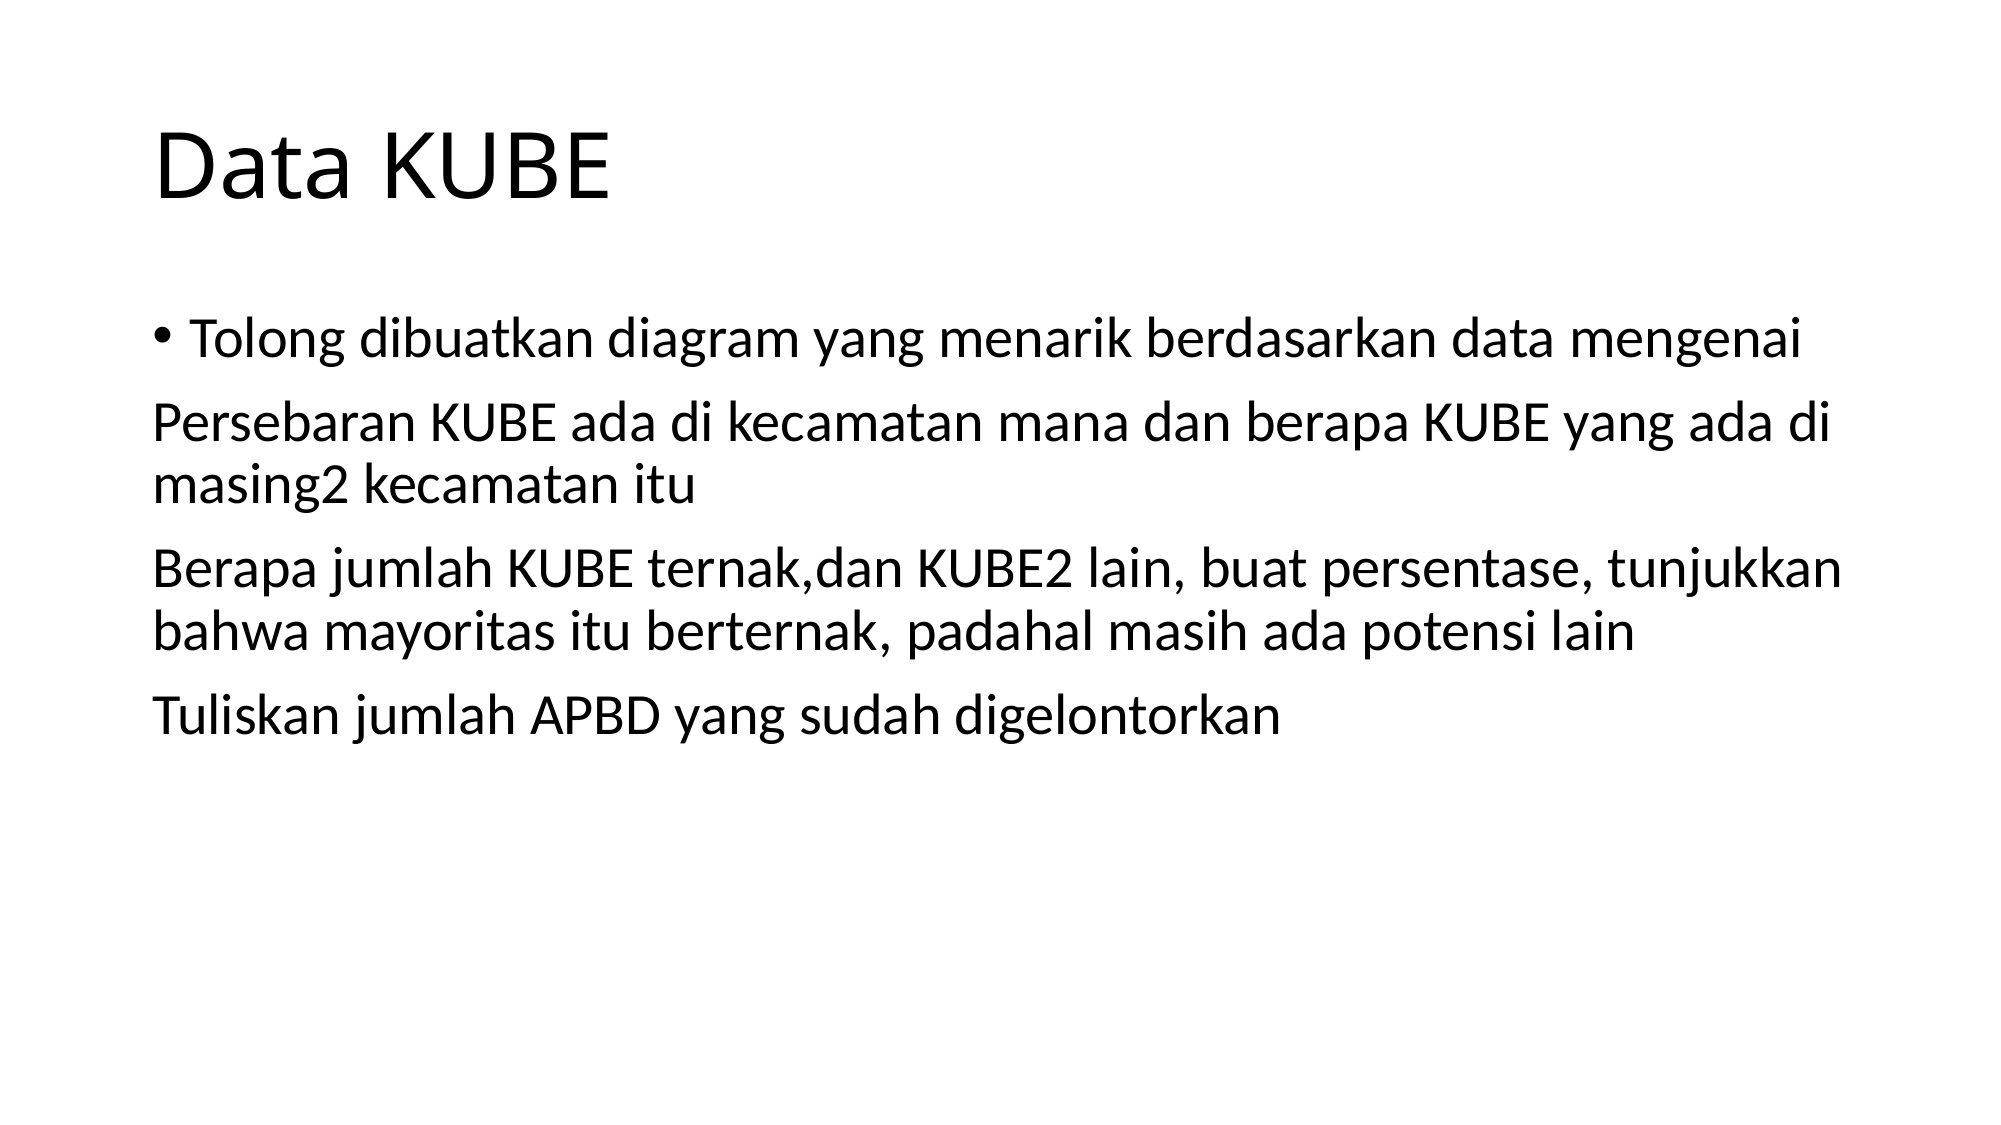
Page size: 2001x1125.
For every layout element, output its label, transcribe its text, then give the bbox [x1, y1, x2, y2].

list Tolong dibuatkan diagram yang menarik berdasarkan data mengenai Persebaran KUBE ada di kecamatan mana dan berapa KUBE yang ada di masing2 kecamatan itu Berapa jumlah KUBE ternak,dan KUBE2 lain, buat persentase, tunjukkan bahwa mayoritas itu berternak, padahal masih ada potensi lain Tuliskan jumlah APBD yang sudah digelontorkan [137, 299, 1863, 1014]
title Data KUBE [137, 59, 1863, 278]
